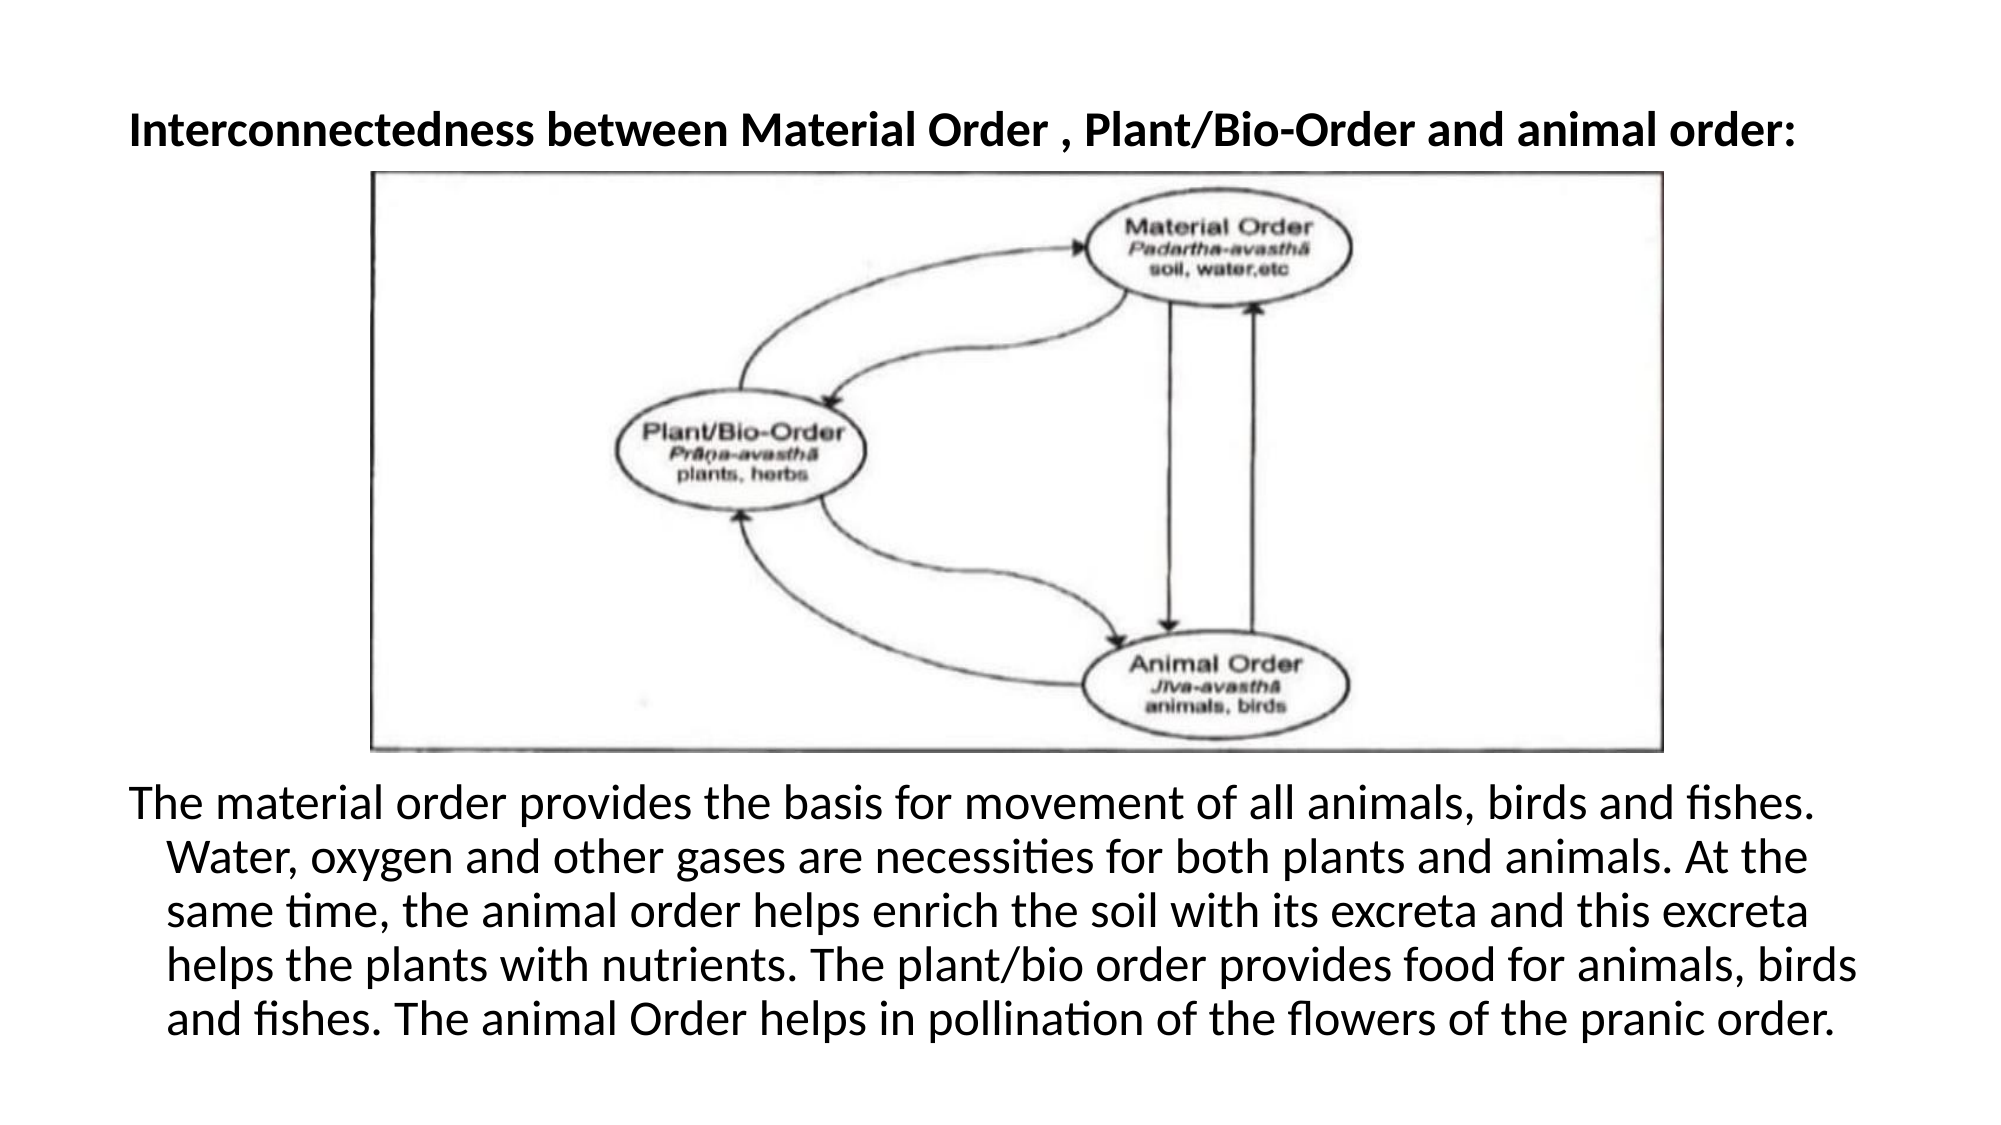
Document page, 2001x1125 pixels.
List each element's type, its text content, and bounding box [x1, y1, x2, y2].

list Interconnectedness between Material Order , Plant/Bio-Order and animal order: The material order provides the basis for movement of all animals, birds and fishes. Water, oxygen and other gases are necessities for both plants and animals. At the same time, the animal order helps enrich the soil with its excreta and this excreta helps the plants with nutrients. The plant/bio order provides food for animals, birds and fishes. The animal Order helps in pollination of the flowers of the pranic order. [113, 95, 1891, 1041]
picture [370, 171, 1664, 753]
